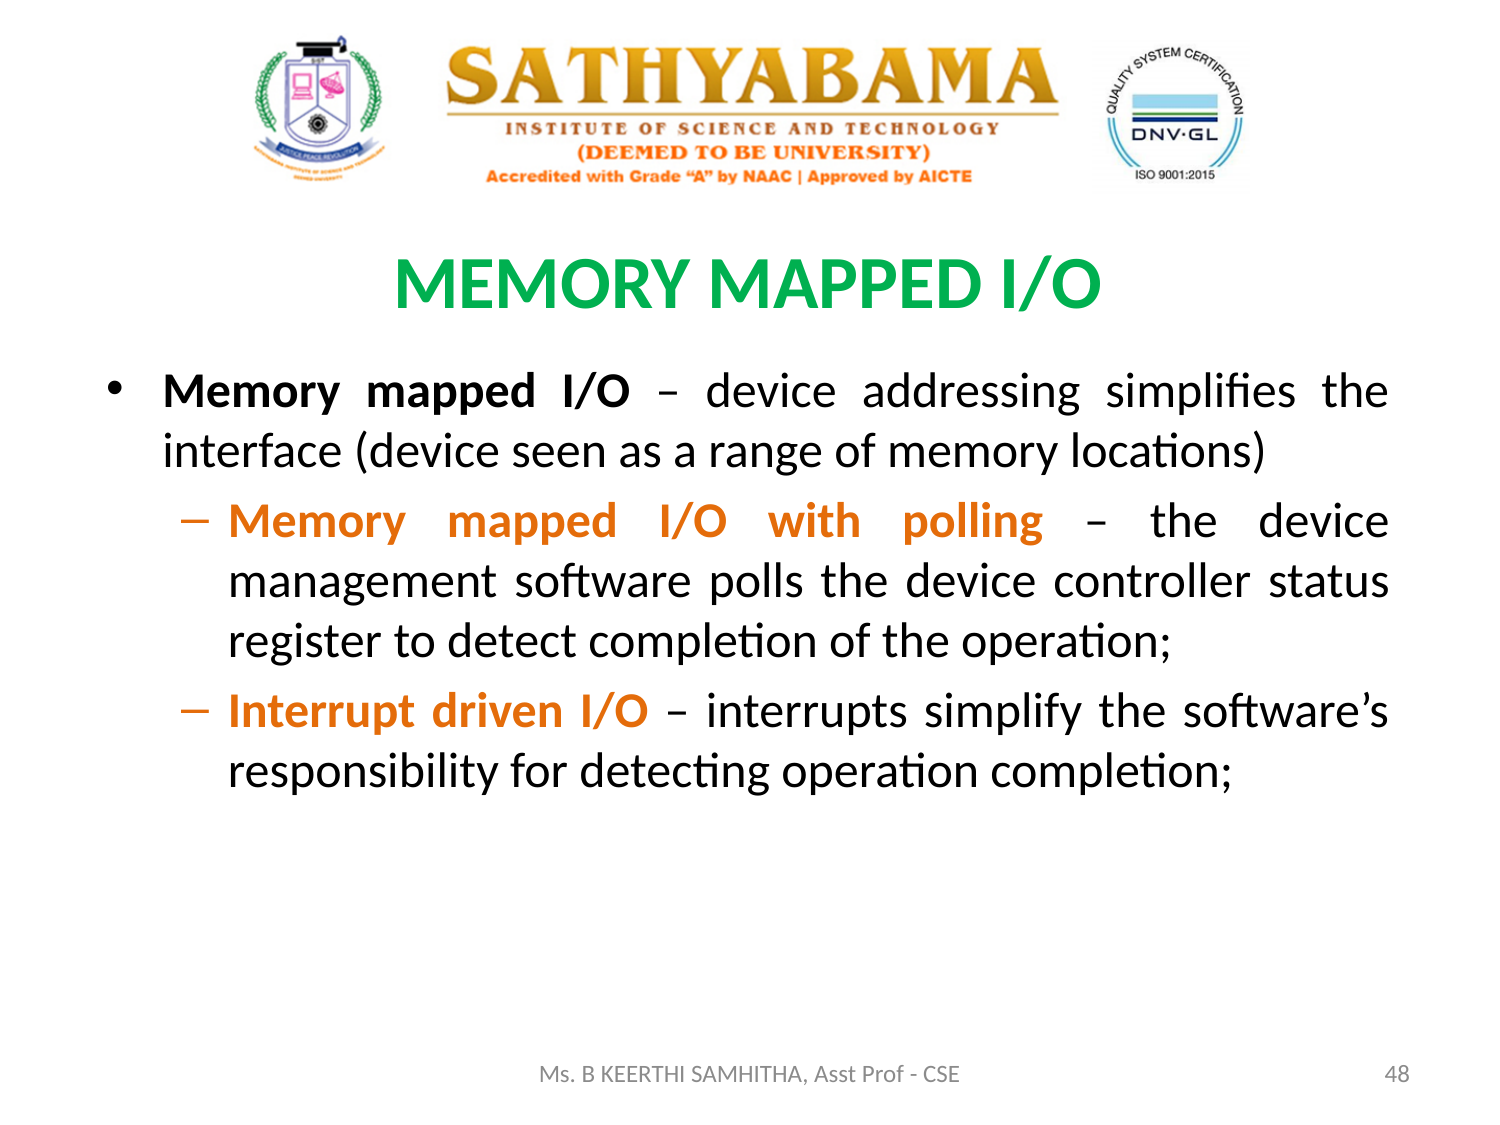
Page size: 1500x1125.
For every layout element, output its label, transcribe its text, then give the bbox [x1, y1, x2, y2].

title MEMORY MAPPED I/O [72, 184, 1423, 372]
list Memory mapped I/O – device addressing simplifies the interface (device seen as a range of memory locations) Memory mapped I/O with polling – the device management software polls the device controller status register to detect completion of the operation; Interrupt driven I/O – interrupts simplify the software’s responsibility for detecting operation completion; [90, 349, 1405, 1106]
slide_number 48 [1074, 1042, 1425, 1103]
picture [229, 31, 1266, 207]
footer Ms. B KEERTHI SAMHITHA, Asst Prof - CSE [512, 1042, 988, 1103]
